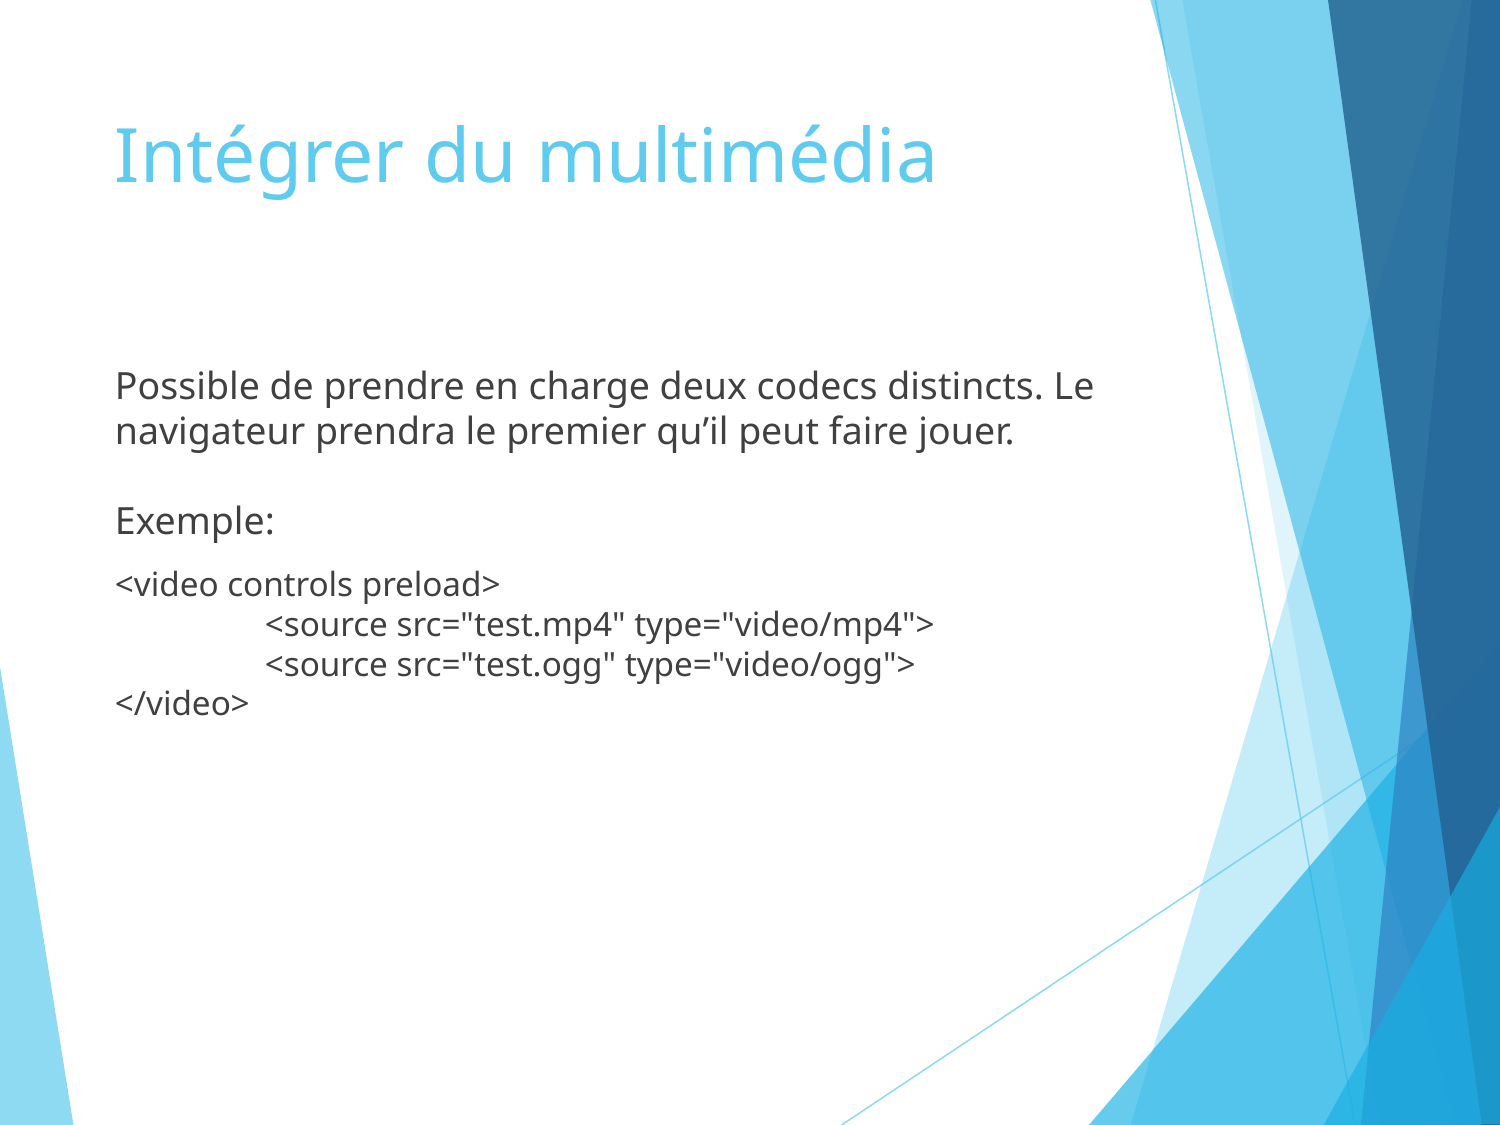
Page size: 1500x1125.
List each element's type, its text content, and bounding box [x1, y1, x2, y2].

list Possible de prendre en charge deux codecs distincts. Le navigateur prendra le premier qu’il peut faire jouer. Exemple: <video controls preload> <source src="test.mp4" type="video/mp4"> <source src="test.ogg" type="video/ogg"> </video> [99, 354, 1142, 992]
title Intégrer du multimédia [99, 99, 1142, 317]
